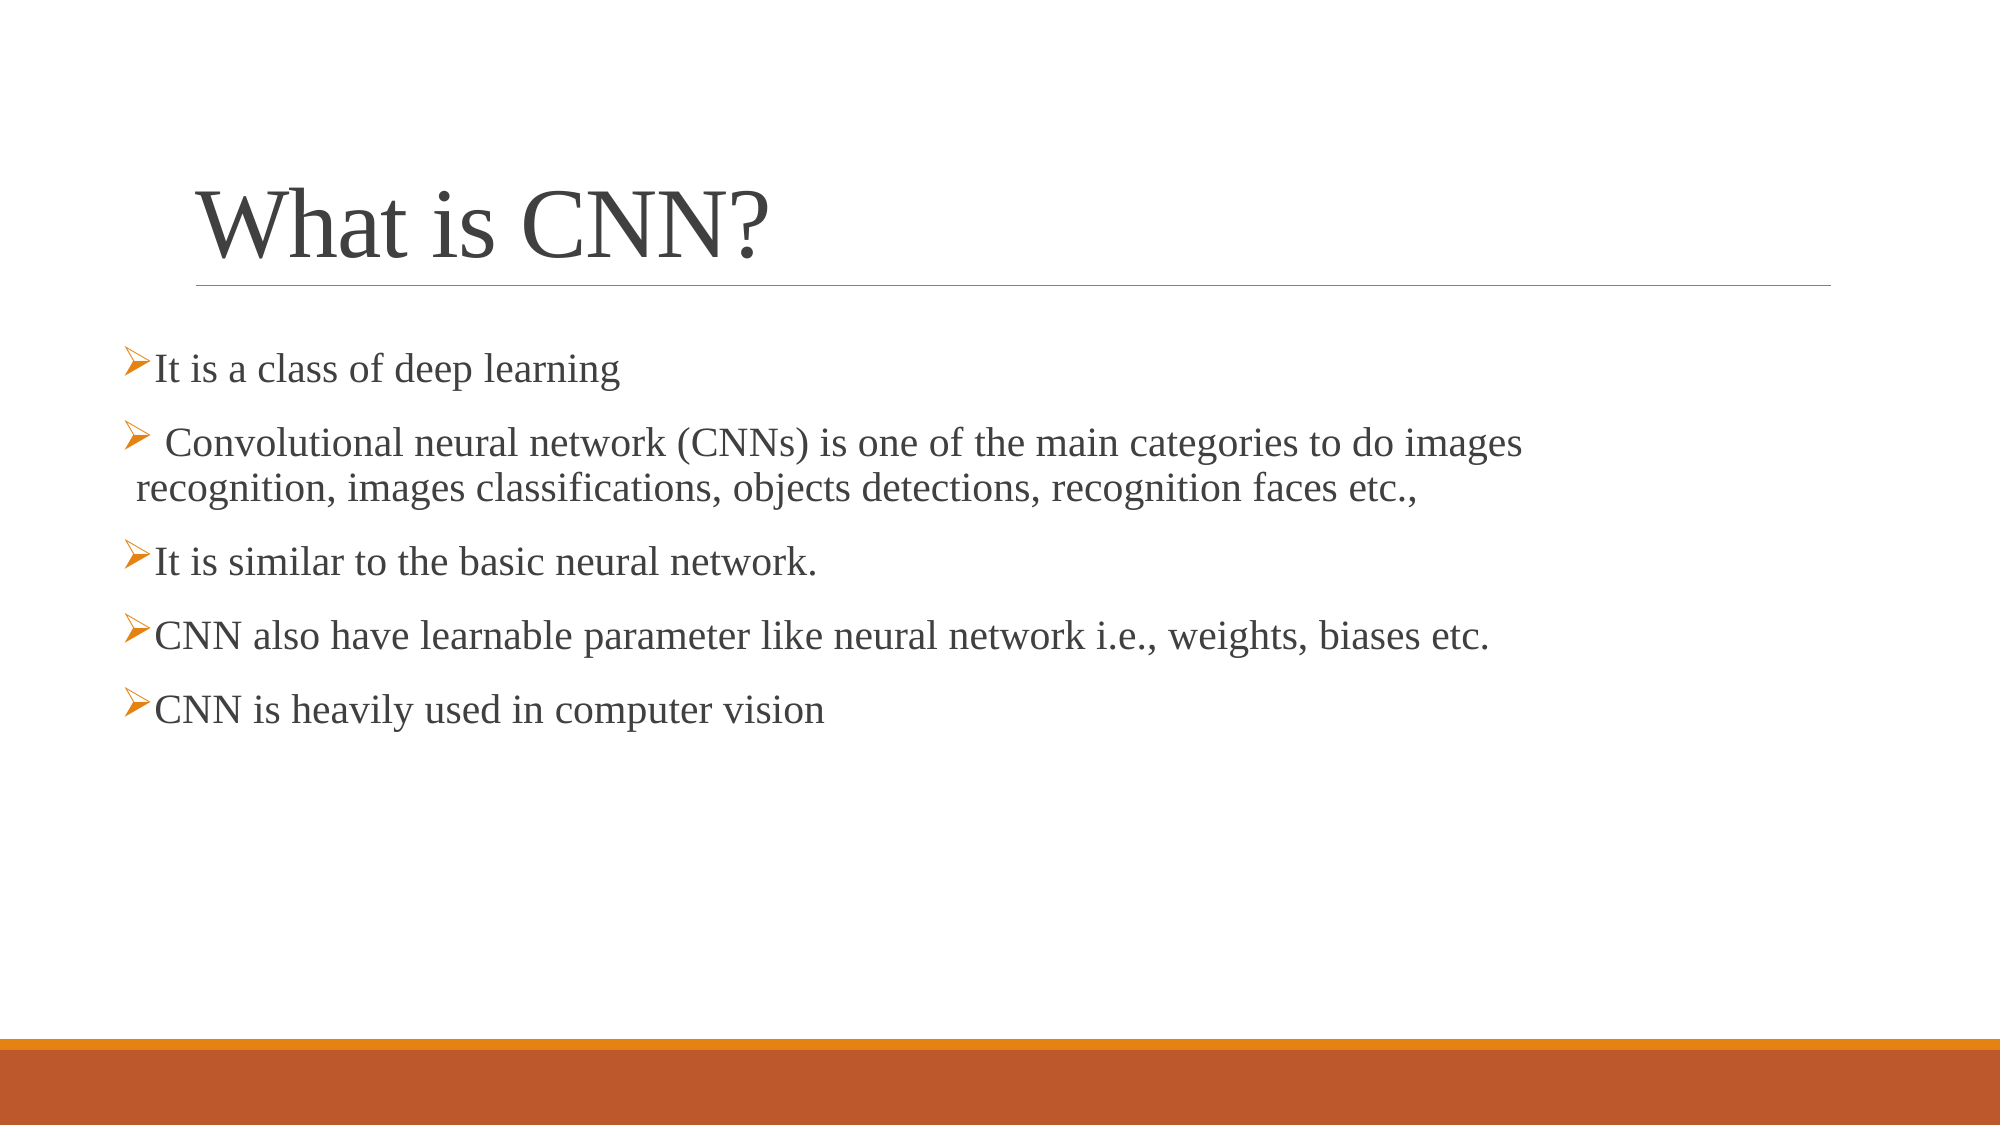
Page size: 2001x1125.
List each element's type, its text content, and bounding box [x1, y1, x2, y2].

list It is a class of deep learning Convolutional neural network (CNNs) is one of the main categories to do images recognition, images classifications, objects detections, recognition faces etc., It is similar to the basic neural network. CNN also have learnable parameter like neural network i.e., weights, biases etc. CNN is heavily used in computer vision [121, 338, 1532, 976]
title What is CNN? [180, 47, 1830, 285]
